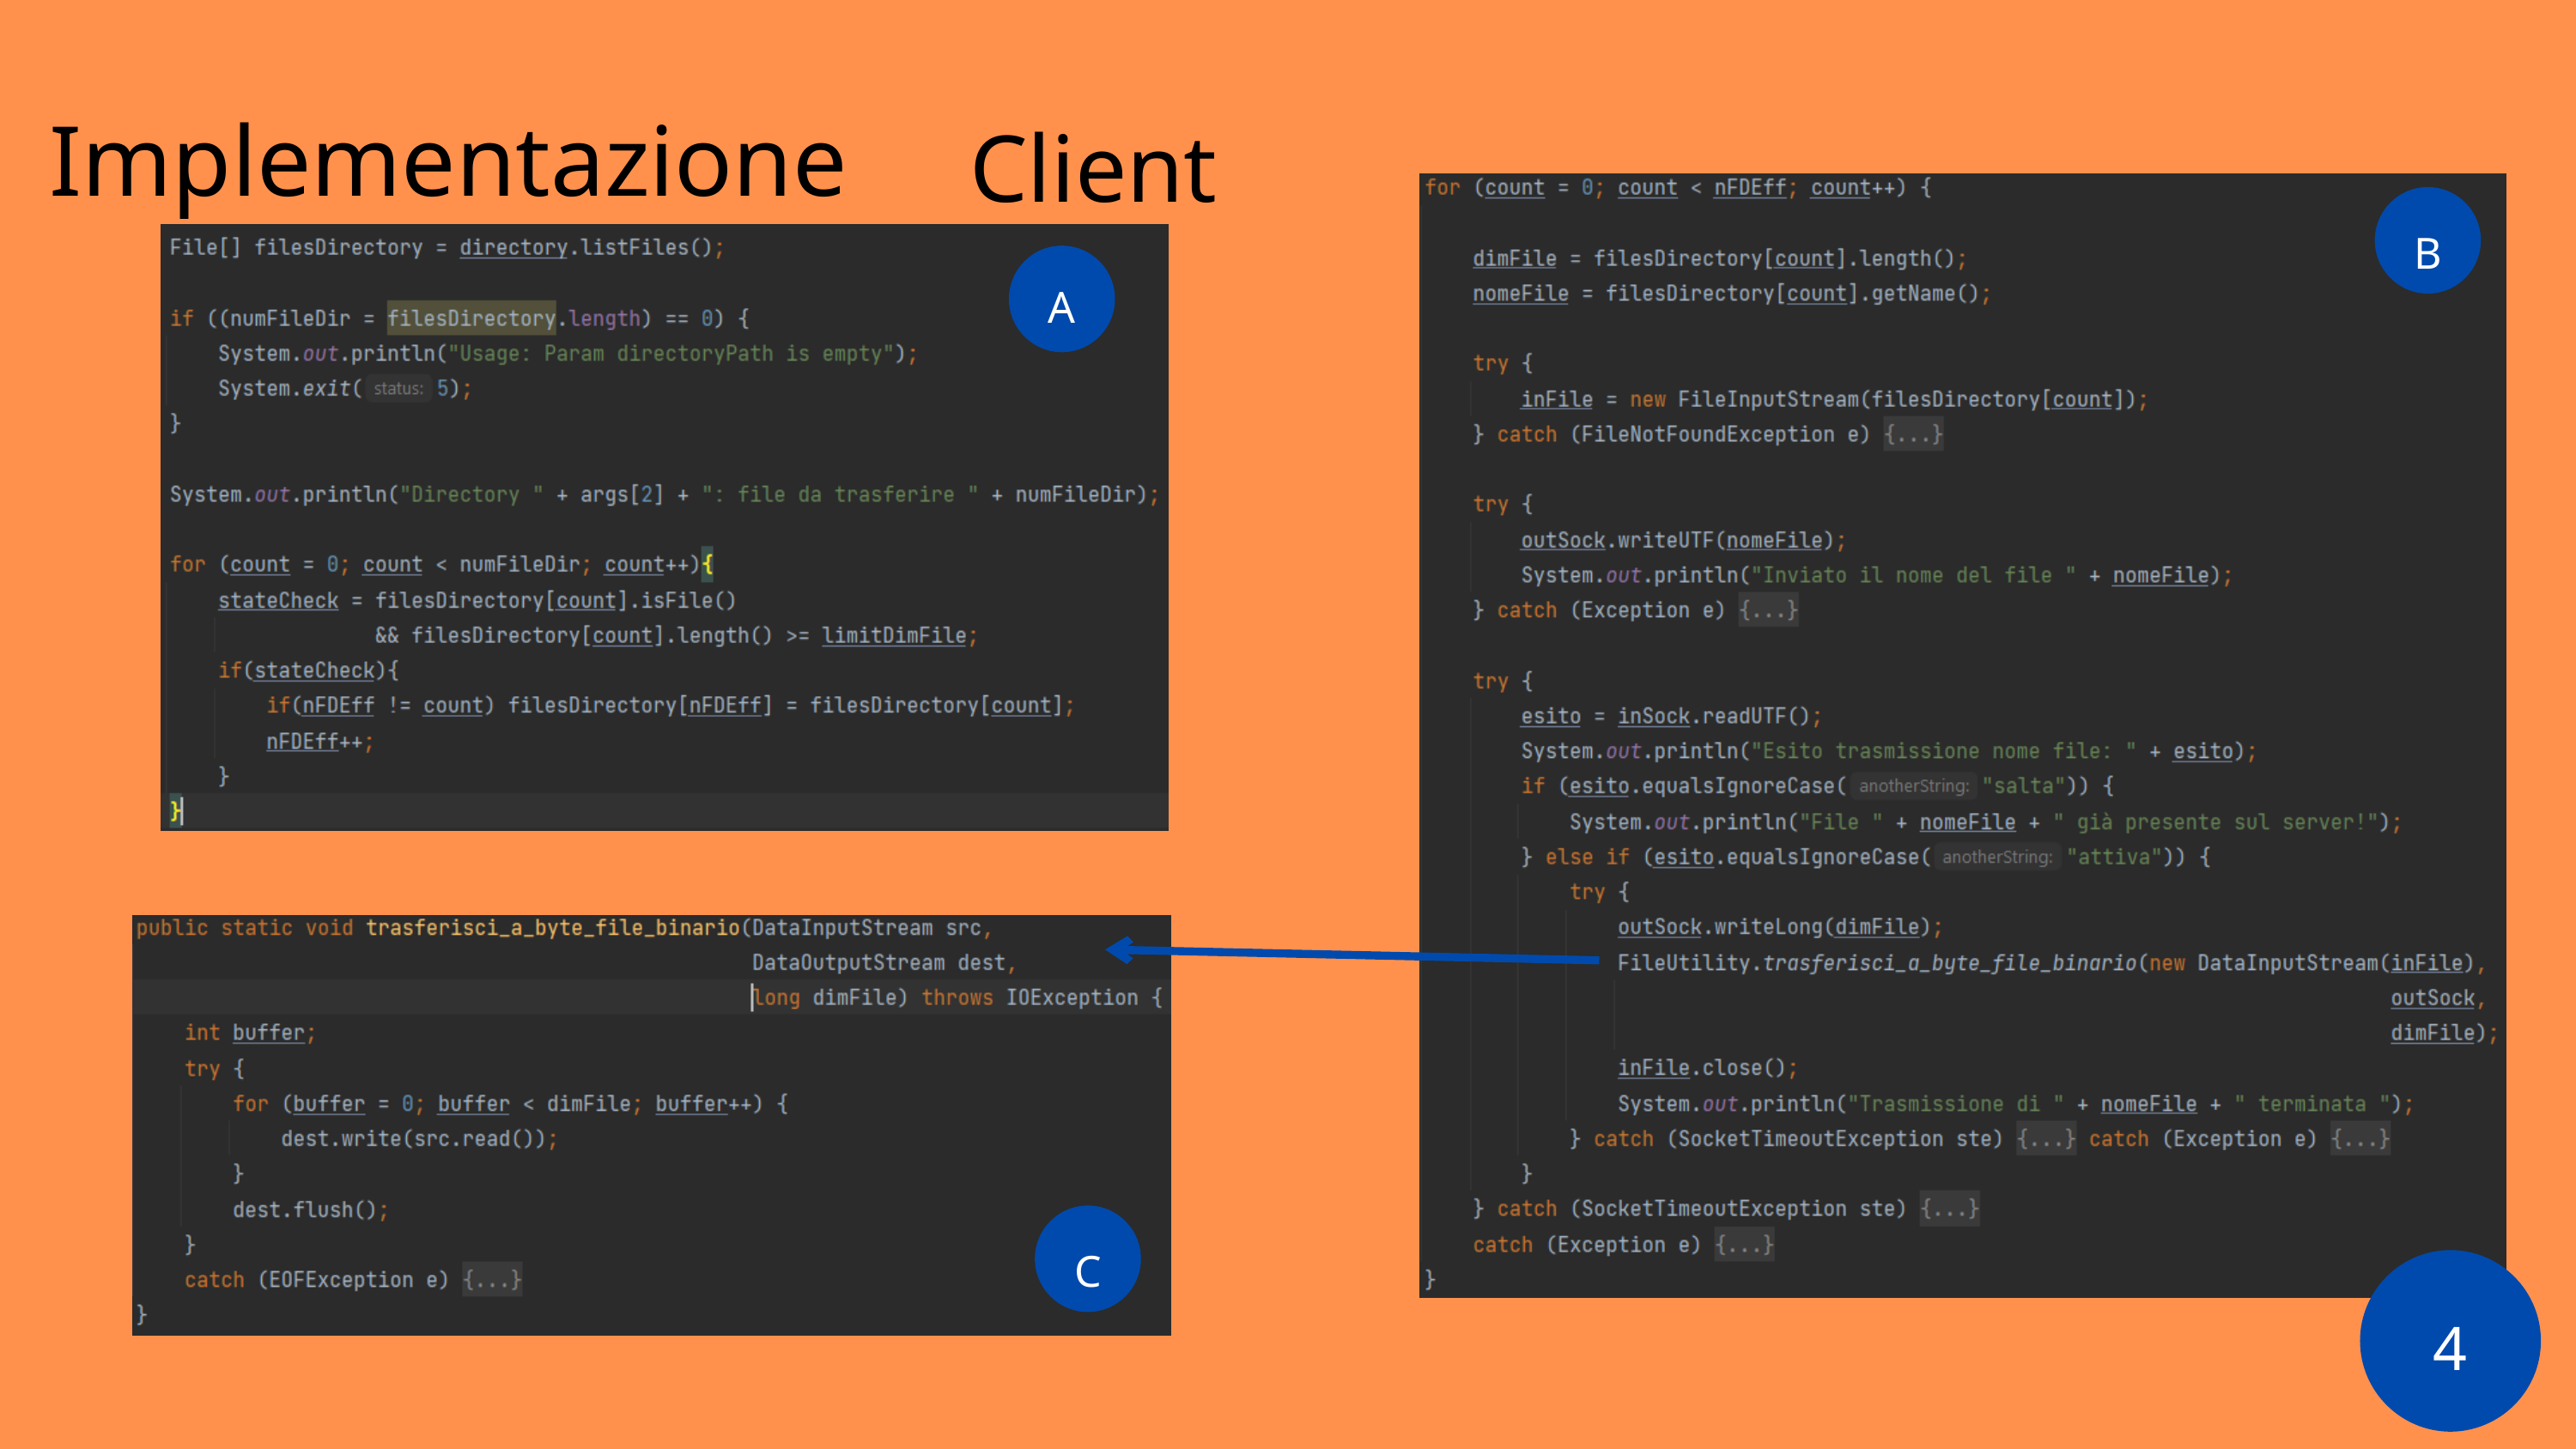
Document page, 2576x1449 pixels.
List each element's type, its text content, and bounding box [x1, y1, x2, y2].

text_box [1104, 949, 1600, 961]
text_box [161, 223, 1170, 831]
text_box Client [708, 90, 1479, 221]
text_box Implementazione [49, 80, 925, 215]
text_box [132, 915, 1172, 1379]
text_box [1419, 173, 2507, 1298]
text_box 4 [2433, 1304, 2468, 1383]
text_box [2360, 1272, 2542, 1432]
